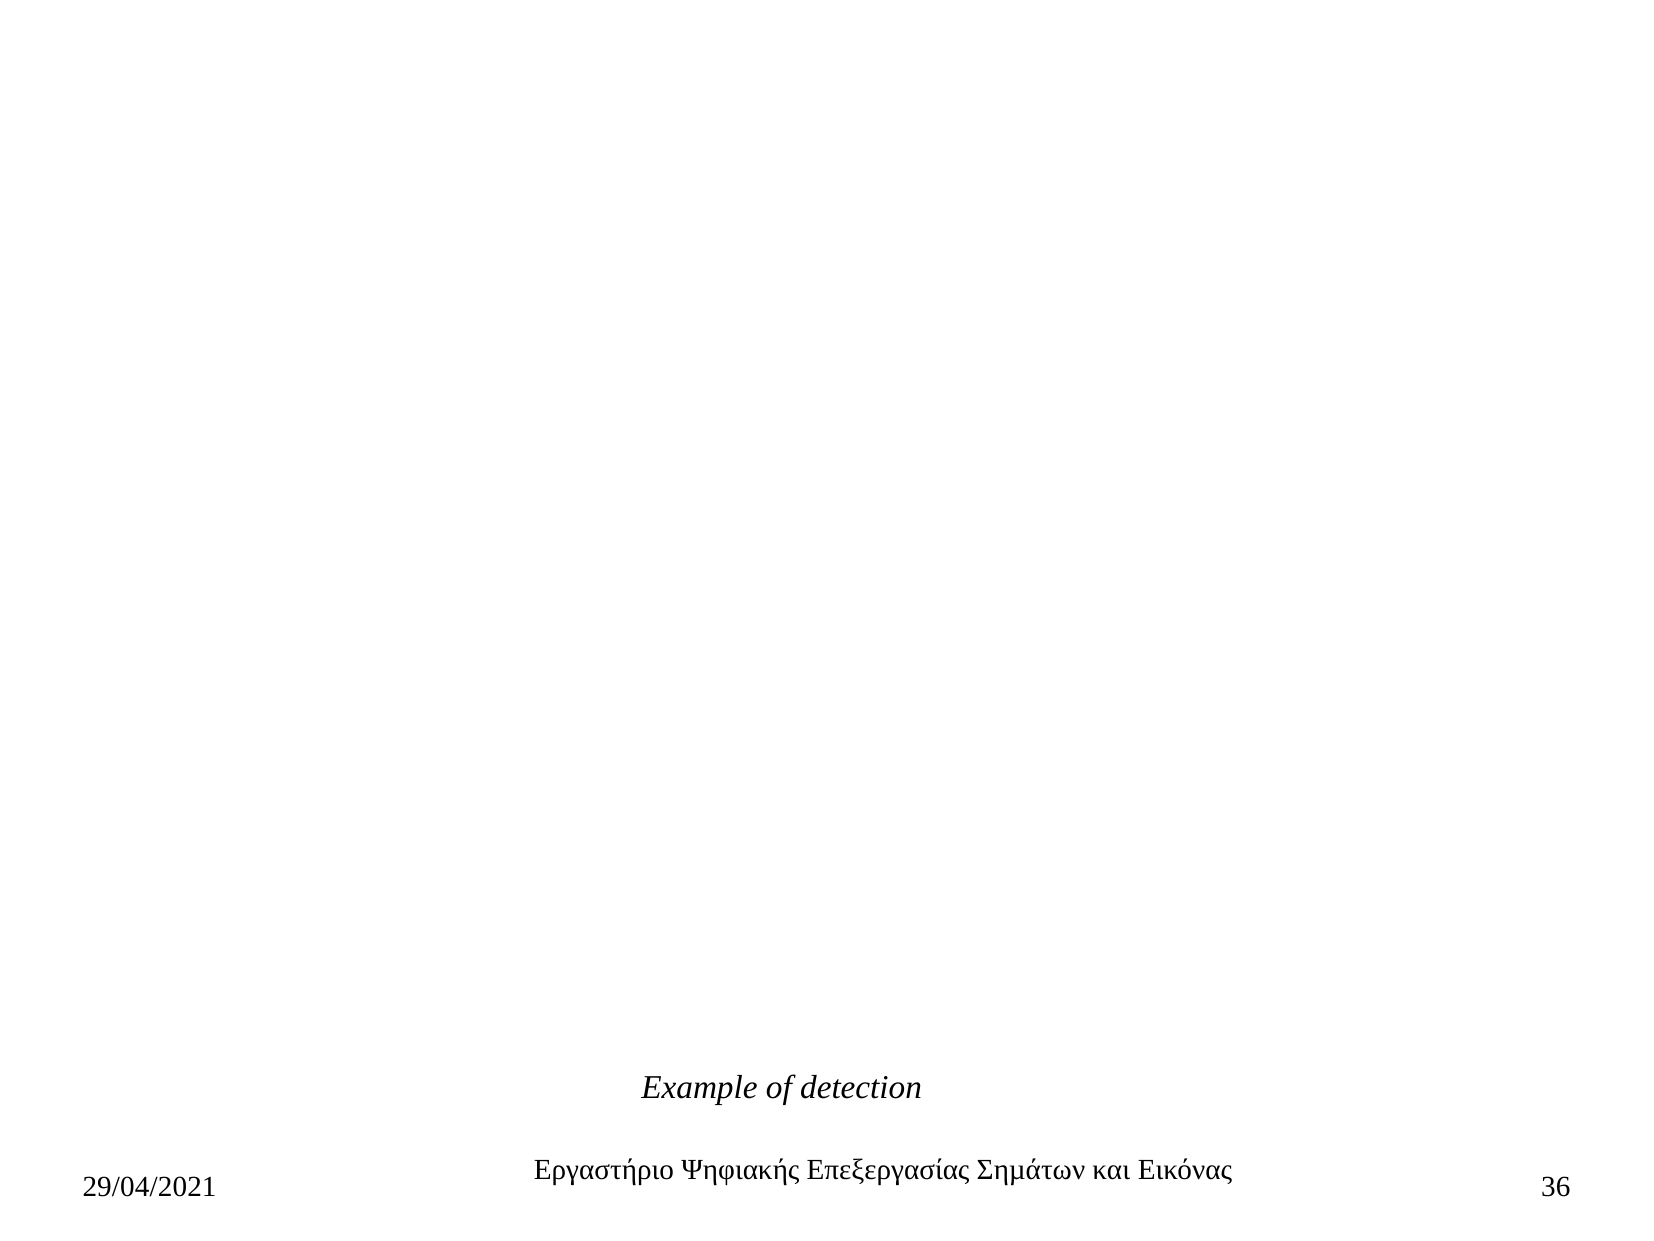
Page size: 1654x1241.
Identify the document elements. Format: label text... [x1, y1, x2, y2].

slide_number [82, 1170, 468, 1215]
footer Εργαστήριο Ψηφιακής Επεξεργασίας Σηµάτων και Εικόνας [489, 1153, 1277, 1215]
slide_number 36 [1185, 1170, 1571, 1215]
text_box Example of detection [626, 1057, 1002, 1113]
